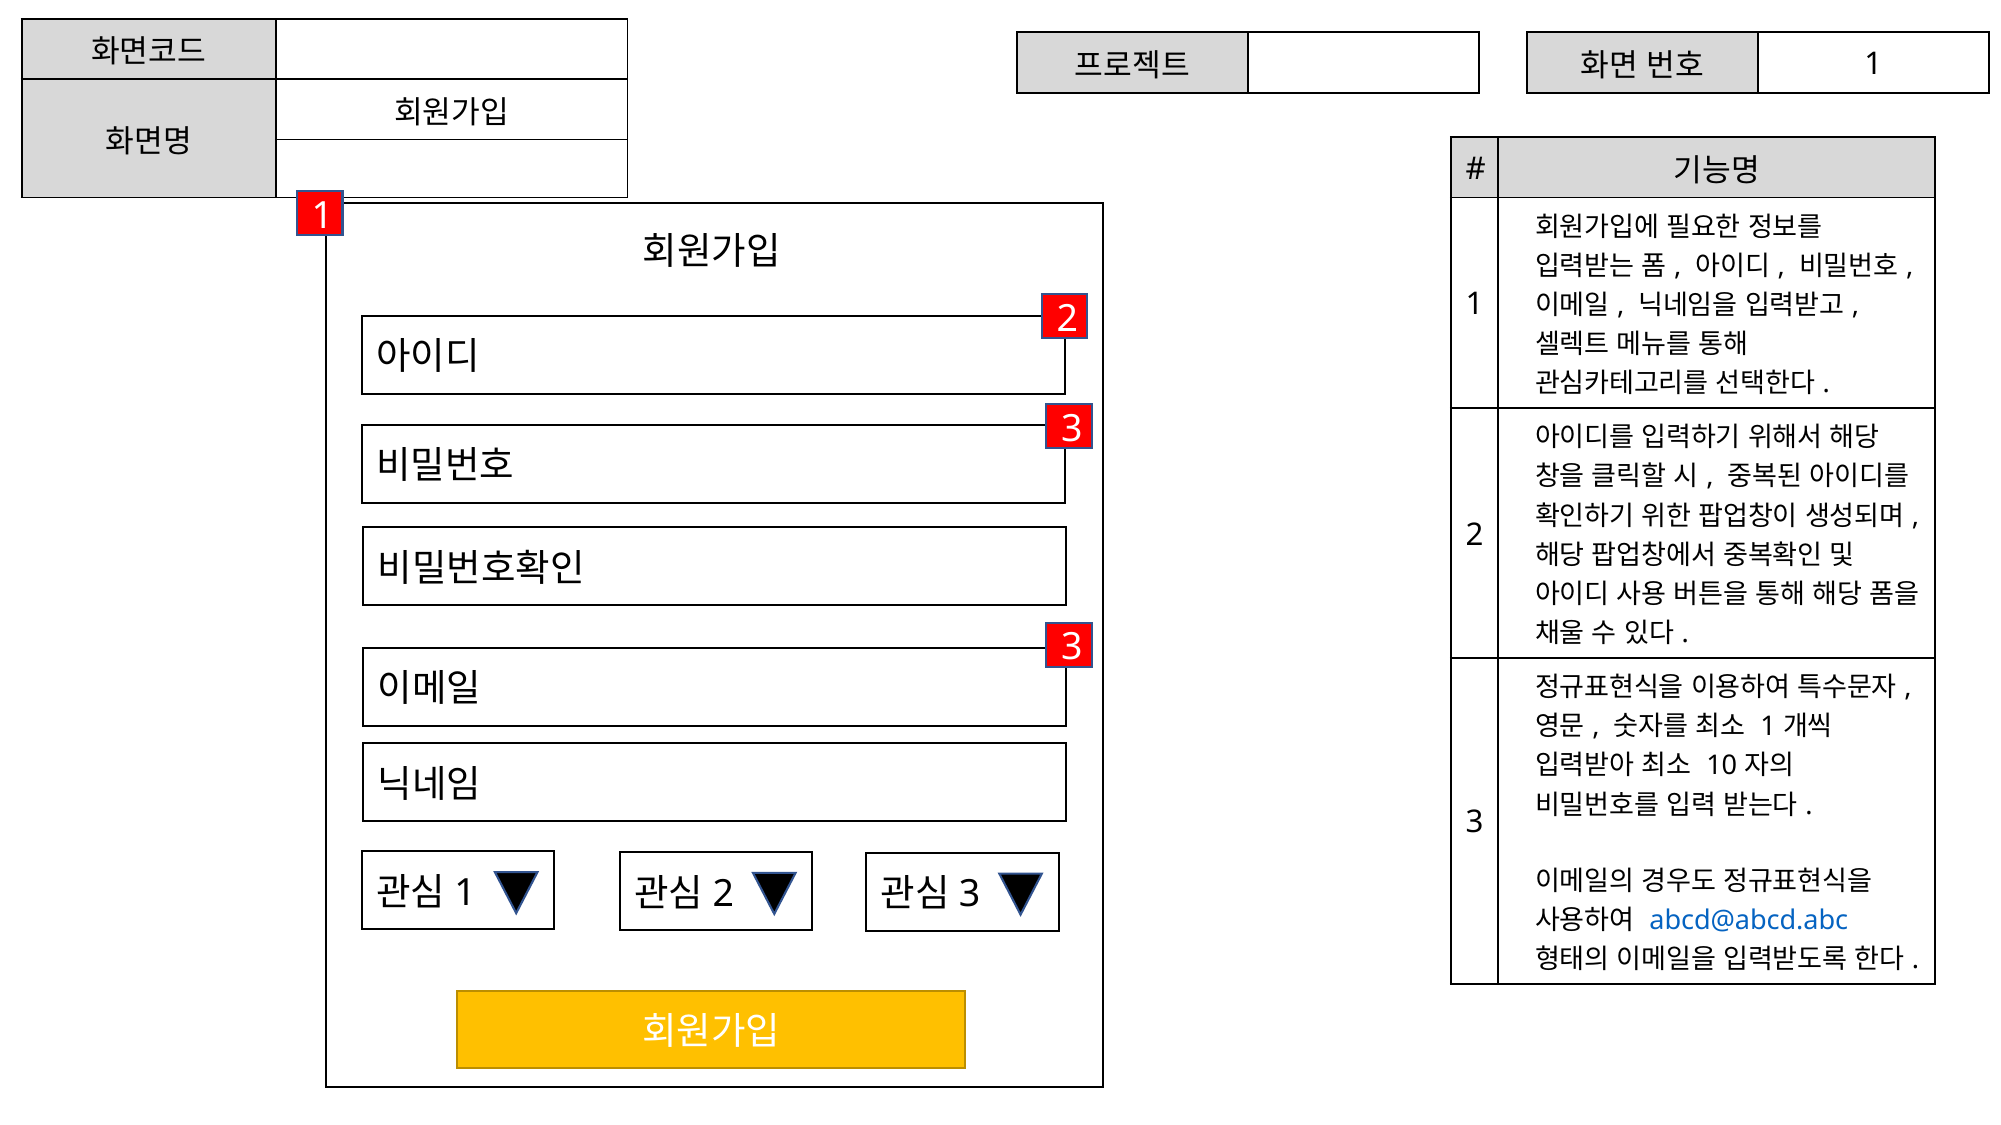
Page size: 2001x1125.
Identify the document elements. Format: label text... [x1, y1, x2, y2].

table_header 프로젝트 [1018, 33, 1247, 92]
table_cell 화면명 [23, 80, 275, 197]
table_header 화면코드 [23, 20, 275, 78]
text_box 닉네임 [362, 742, 1067, 822]
table_cell 2 [1452, 409, 1497, 657]
text_box [997, 872, 1044, 917]
text_box [325, 202, 1104, 1088]
text_box 관심2 [619, 851, 813, 931]
text_box 관심3 [865, 852, 1060, 932]
table_cell 아이디를 입력하기 위해서 해당 창을 클릭할 시, 중복된 아이디를 확인하기 위한 팝업창이 생성되며, 해당 팝업창에서 중복확인 및 아이디 사용 버튼을 통해 해당 폼을 채울 수 있다. [1499, 409, 1934, 657]
text_box 비밀번호확인 [362, 526, 1067, 606]
table_header 화면 번호 [1528, 33, 1757, 92]
table_header [277, 20, 627, 78]
text_box 아이디 [361, 315, 1066, 395]
text_box 회원가입 [456, 990, 966, 1069]
table_cell [277, 140, 627, 197]
text_box 3 [1045, 403, 1093, 449]
text_box 이메일 [362, 647, 1067, 727]
table_cell 1 [1452, 198, 1497, 407]
table_header [1249, 33, 1478, 92]
text_box 비밀번호 [361, 424, 1066, 504]
text_box [493, 871, 540, 916]
table_cell 회원가입에 필요한 정보를 입력받는 폼, 아이디, 비밀번호, 이메일, 닉네임을 입력받고, 셀렉트 메뉴를 통해 관심카테고리를 선택한다. [1499, 198, 1934, 407]
table_header 기능명 [1499, 138, 1934, 197]
text_box 관심1 [361, 850, 555, 930]
table_header # [1452, 138, 1497, 197]
text_box 2 [1041, 293, 1088, 339]
text_box 1 [296, 190, 344, 236]
text_box [751, 871, 798, 917]
table_cell 회원가입 [277, 80, 627, 139]
table_cell 3 [1452, 659, 1497, 983]
text_box 3 [1045, 622, 1093, 668]
table_cell 정규표현식을 이용하여 특수문자, 영문, 숫자를 최소 1개씩 입력받아 최소 10자의 비밀번호를 입력 받는다. 이메일의 경우도 정규표현식을 사용하여 abcd@abcd.abc 형태의 이메일을 입력받도록 한다. [1499, 659, 1934, 983]
table_header 1 [1759, 33, 1988, 92]
